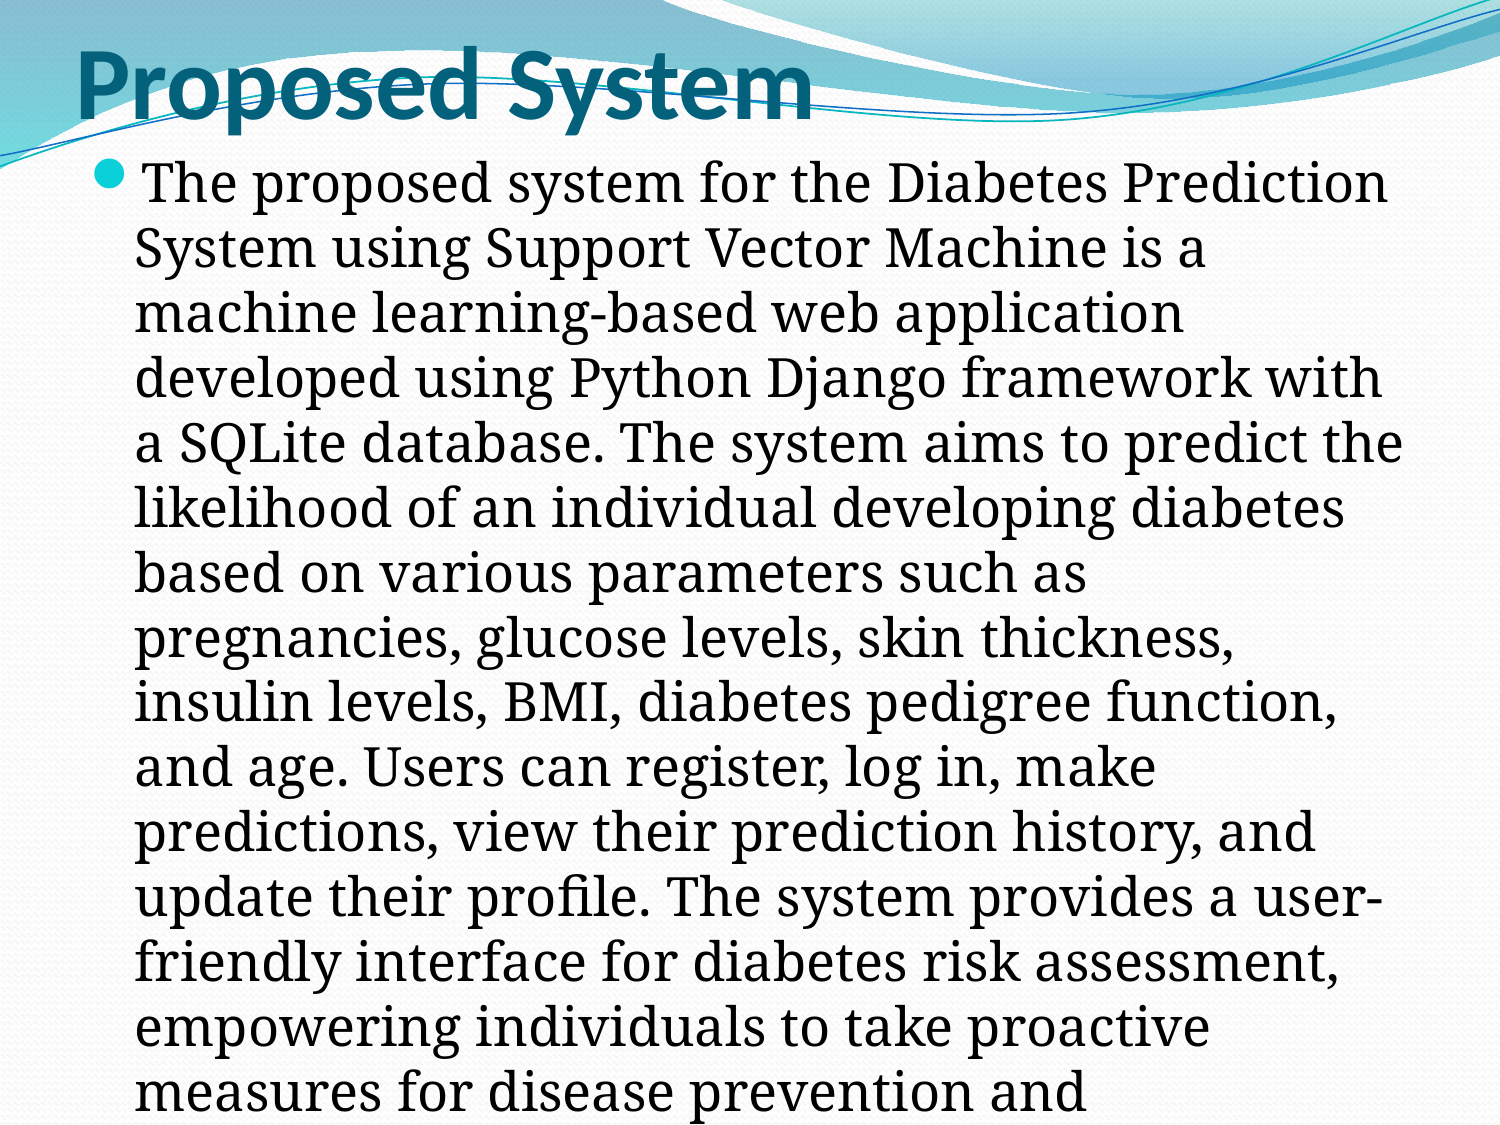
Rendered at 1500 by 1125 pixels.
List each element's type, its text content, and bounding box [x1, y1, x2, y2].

title Proposed System [74, 34, 1426, 140]
list The proposed system for the Diabetes Prediction System using Support Vector Machine is a machine learning-based web application developed using Python Django framework with a SQLite database. The system aims to predict the likelihood of an individual developing diabetes based on various parameters such as pregnancies, glucose levels, skin thickness, insulin levels, BMI, diabetes pedigree function, and age. Users can register, log in, make predictions, view their prediction history, and update their profile. The system provides a user-friendly interface for diabetes risk assessment, empowering individuals to take proactive measures for disease prevention and management. [74, 140, 1426, 1038]
